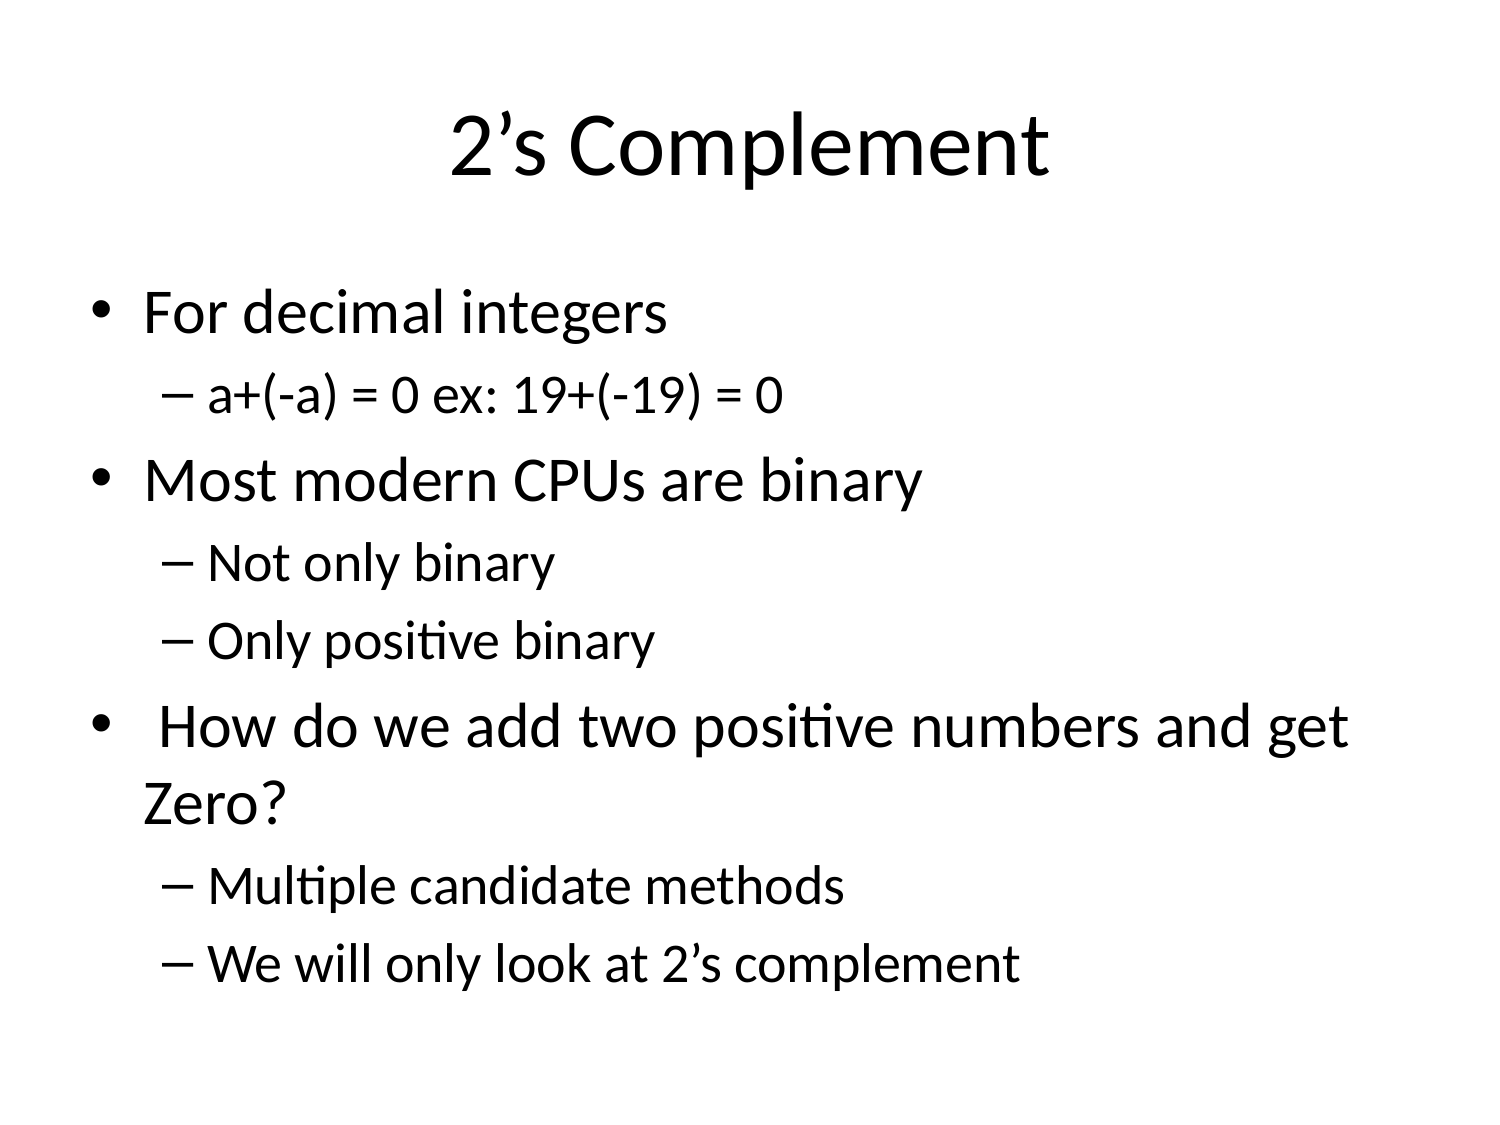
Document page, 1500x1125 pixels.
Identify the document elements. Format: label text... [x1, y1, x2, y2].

title 2’s Complement [75, 45, 1425, 233]
list For decimal integers a+(-a) = 0 ex: 19+(-19) = 0 Most modern CPUs are binary Not only binary Only positive binary How do we add two positive numbers and get Zero? Multiple candidate methods We will only look at 2’s complement [75, 262, 1425, 1005]
